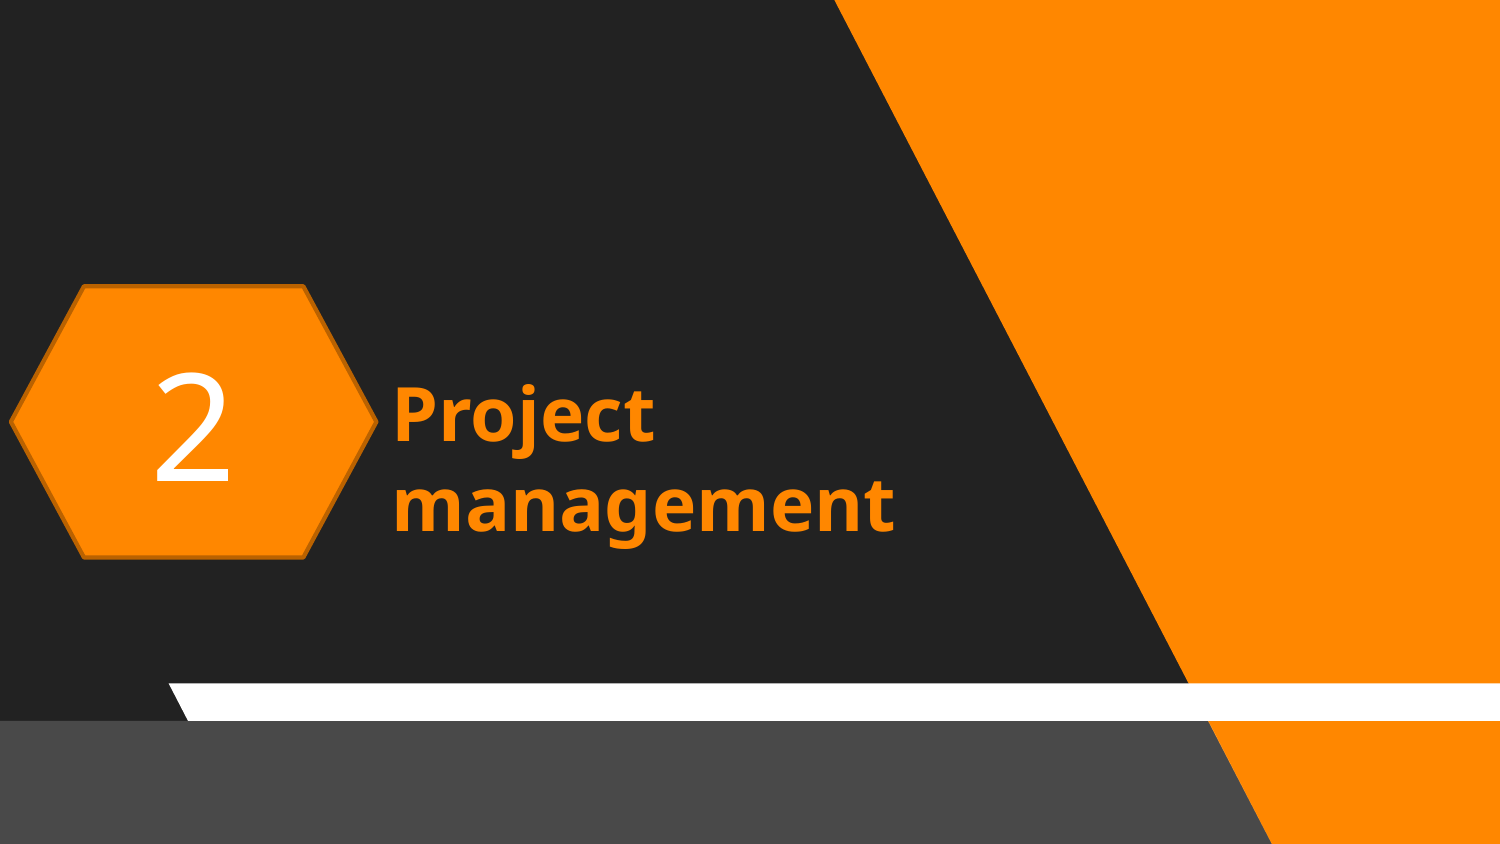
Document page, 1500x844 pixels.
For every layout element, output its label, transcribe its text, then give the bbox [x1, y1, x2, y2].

text_box 2 [10, 286, 376, 558]
text_box Project management [376, 359, 1065, 665]
